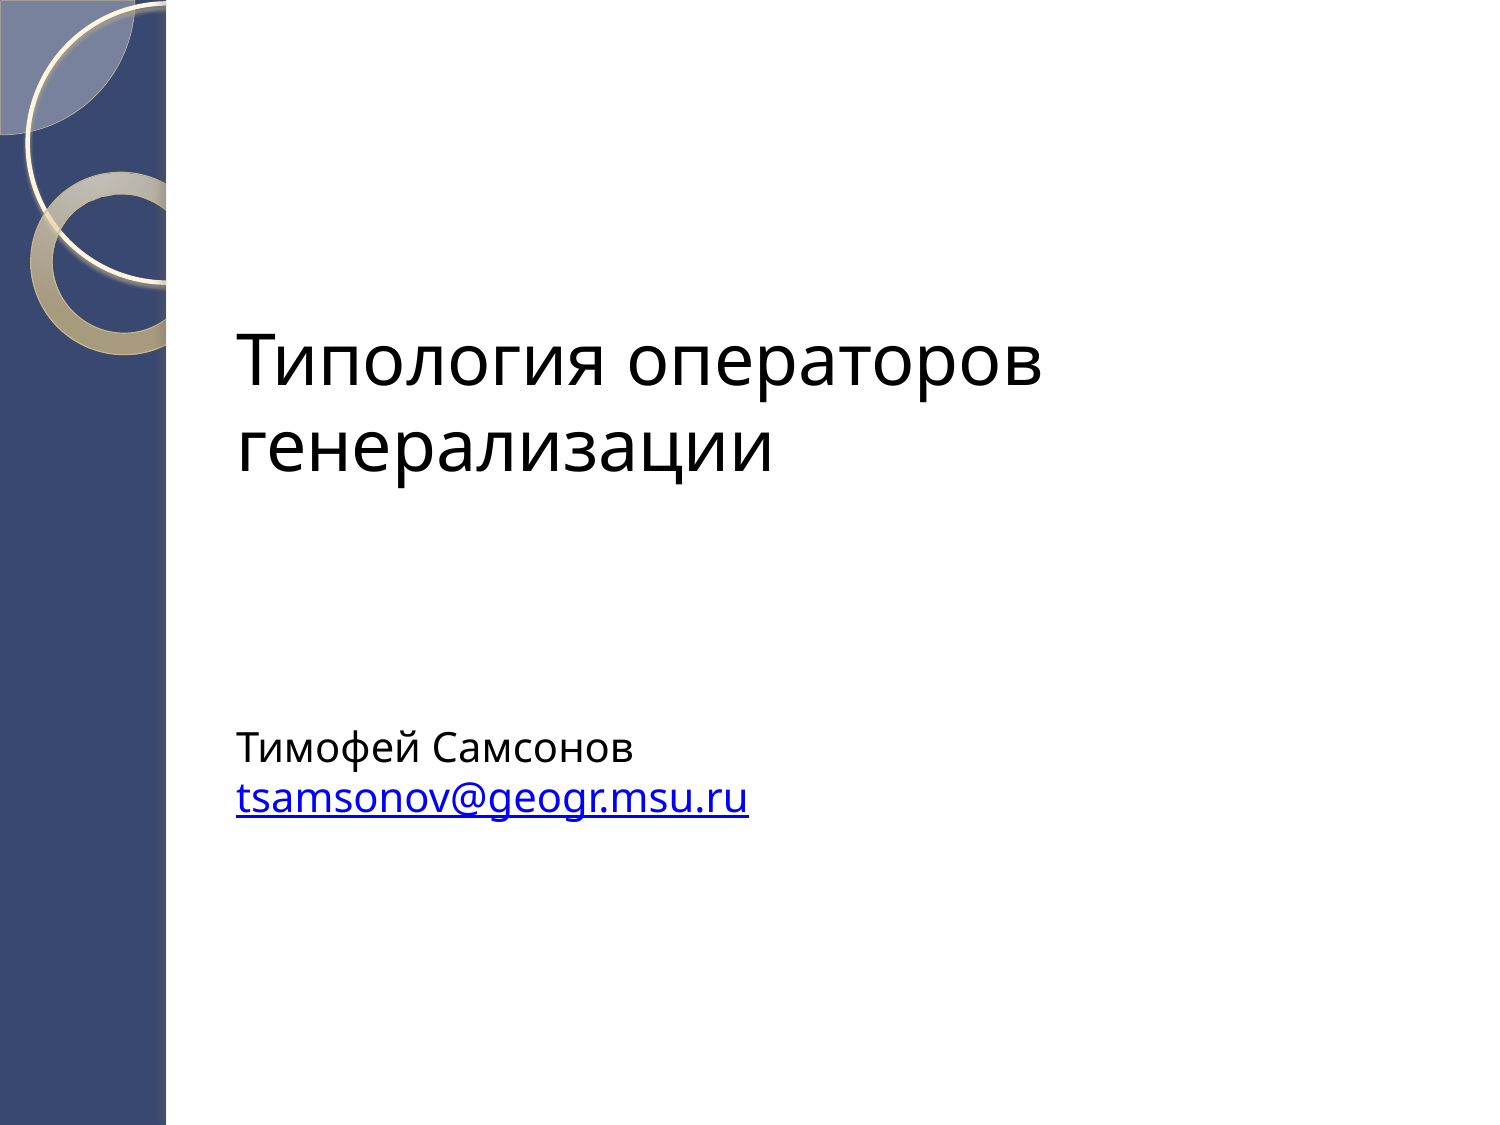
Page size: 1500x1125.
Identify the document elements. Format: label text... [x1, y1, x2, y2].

text_box Тимофей Самсонов tsamsonov@geogr.msu.ru [228, 698, 1459, 850]
title Типология операторов генерализации [228, 305, 1460, 494]
